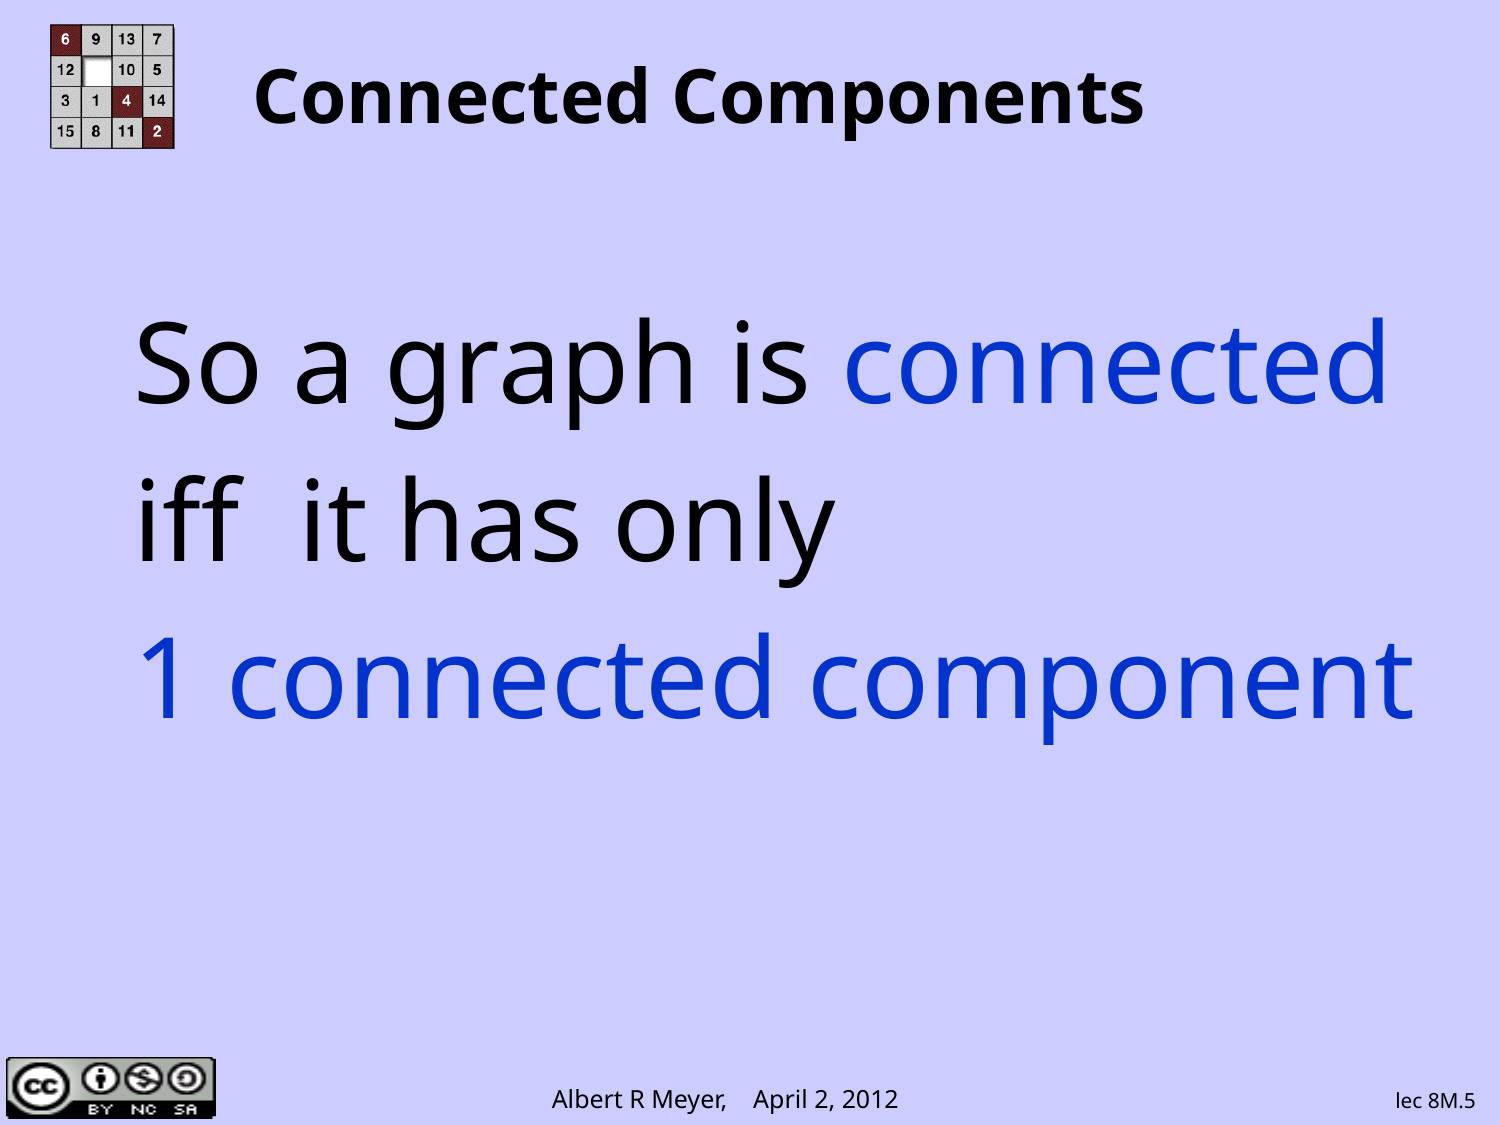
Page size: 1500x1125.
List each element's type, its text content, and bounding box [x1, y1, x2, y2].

title Connected Components [237, 0, 1476, 188]
slide_number lec 8M.5 [1247, 1079, 1491, 1121]
list So a graph is connected iff it has only 1 connected component [118, 283, 1451, 868]
picture [50, 24, 175, 149]
picture [6, 1057, 216, 1119]
